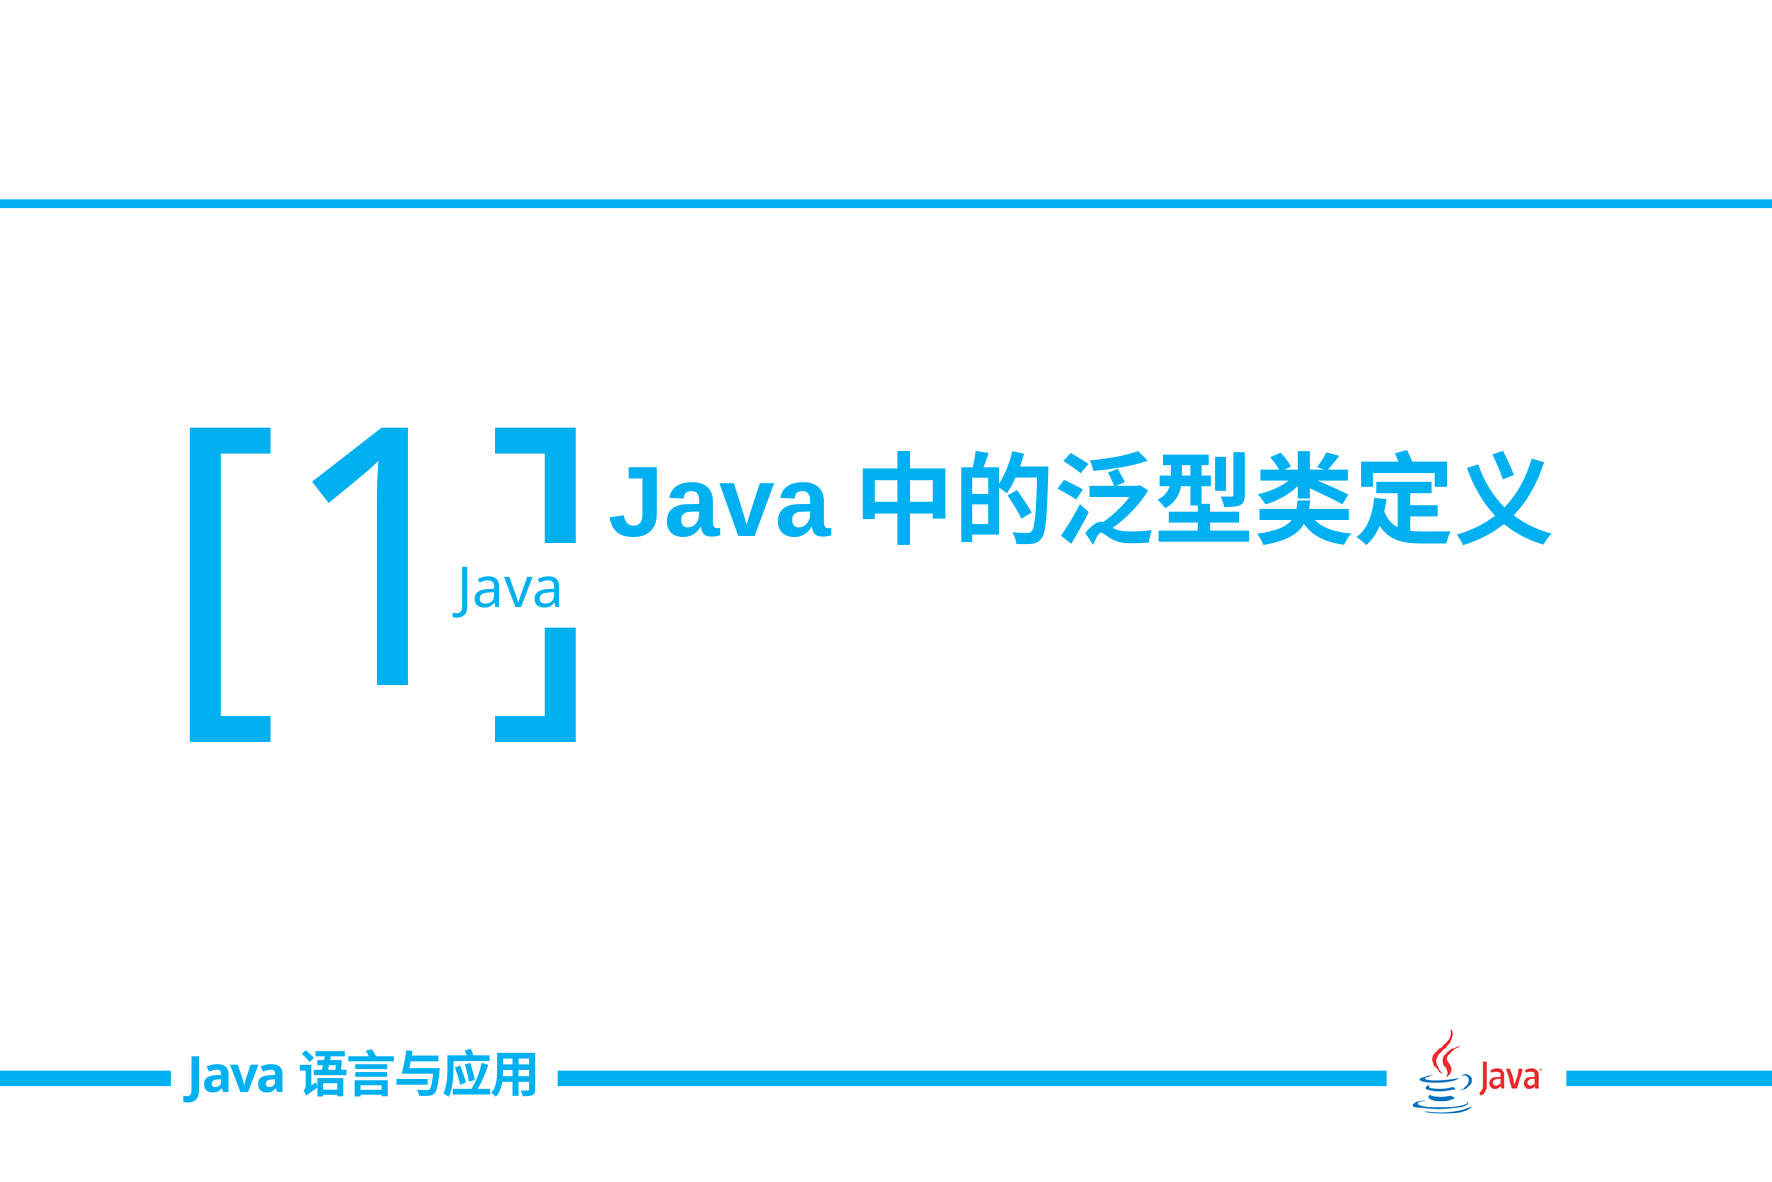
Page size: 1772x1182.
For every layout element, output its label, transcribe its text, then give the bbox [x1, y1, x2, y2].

text_box [1] [147, 317, 620, 765]
picture [1386, 1019, 1567, 1117]
text_box Java [440, 543, 582, 628]
text_box Java中的泛型类定义 [620, 428, 1570, 564]
